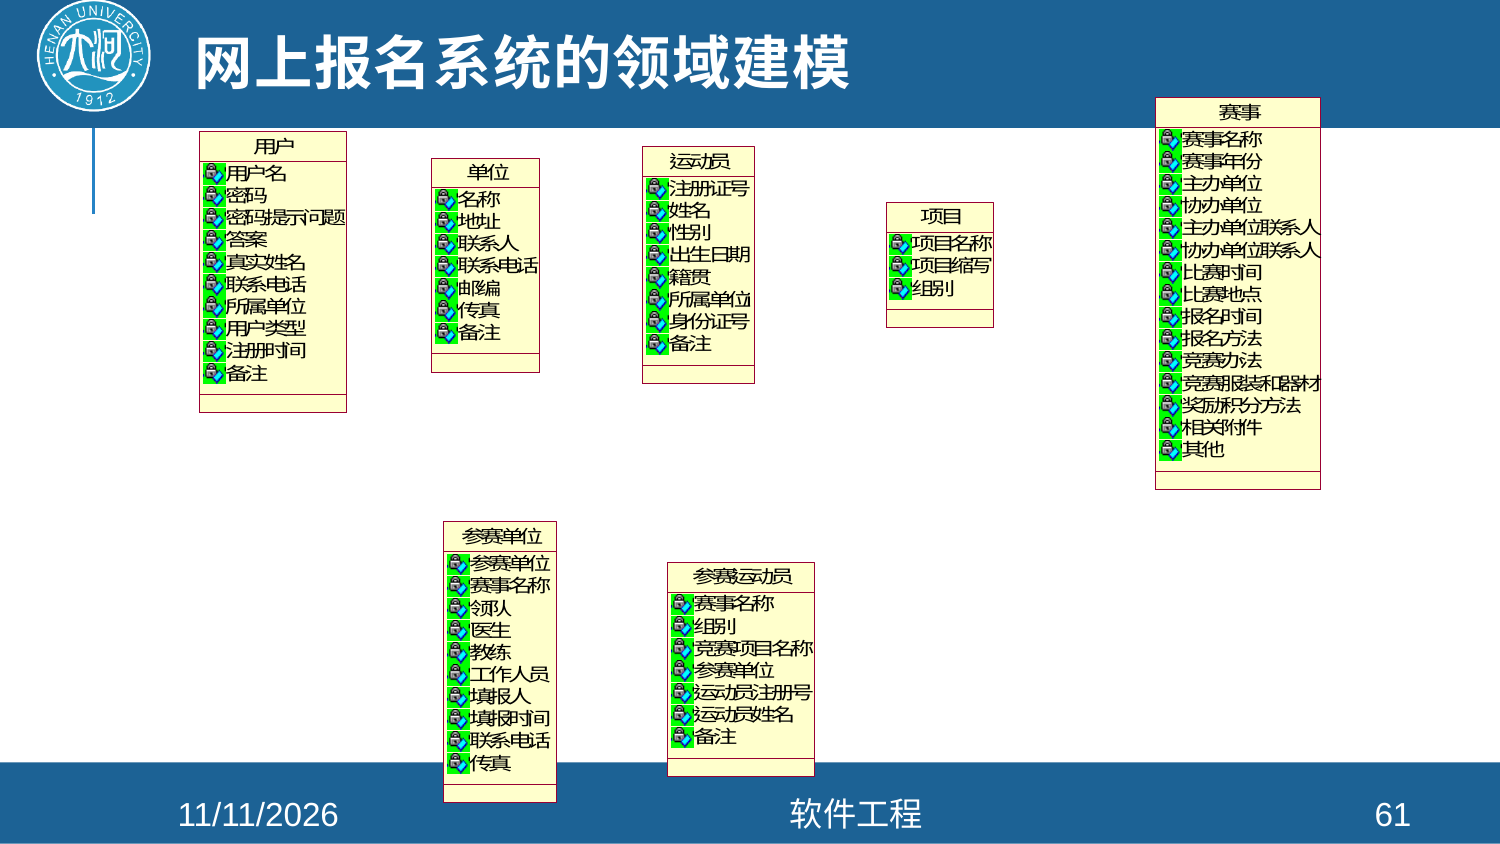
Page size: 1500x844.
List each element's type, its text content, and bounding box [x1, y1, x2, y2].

picture [182, 90, 1323, 811]
title 网上报名系统的领域建模 [179, 0, 1454, 136]
slide_number 61 [1333, 796, 1454, 830]
footer 软件工程 [391, 817, 1322, 830]
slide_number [126, 796, 391, 830]
